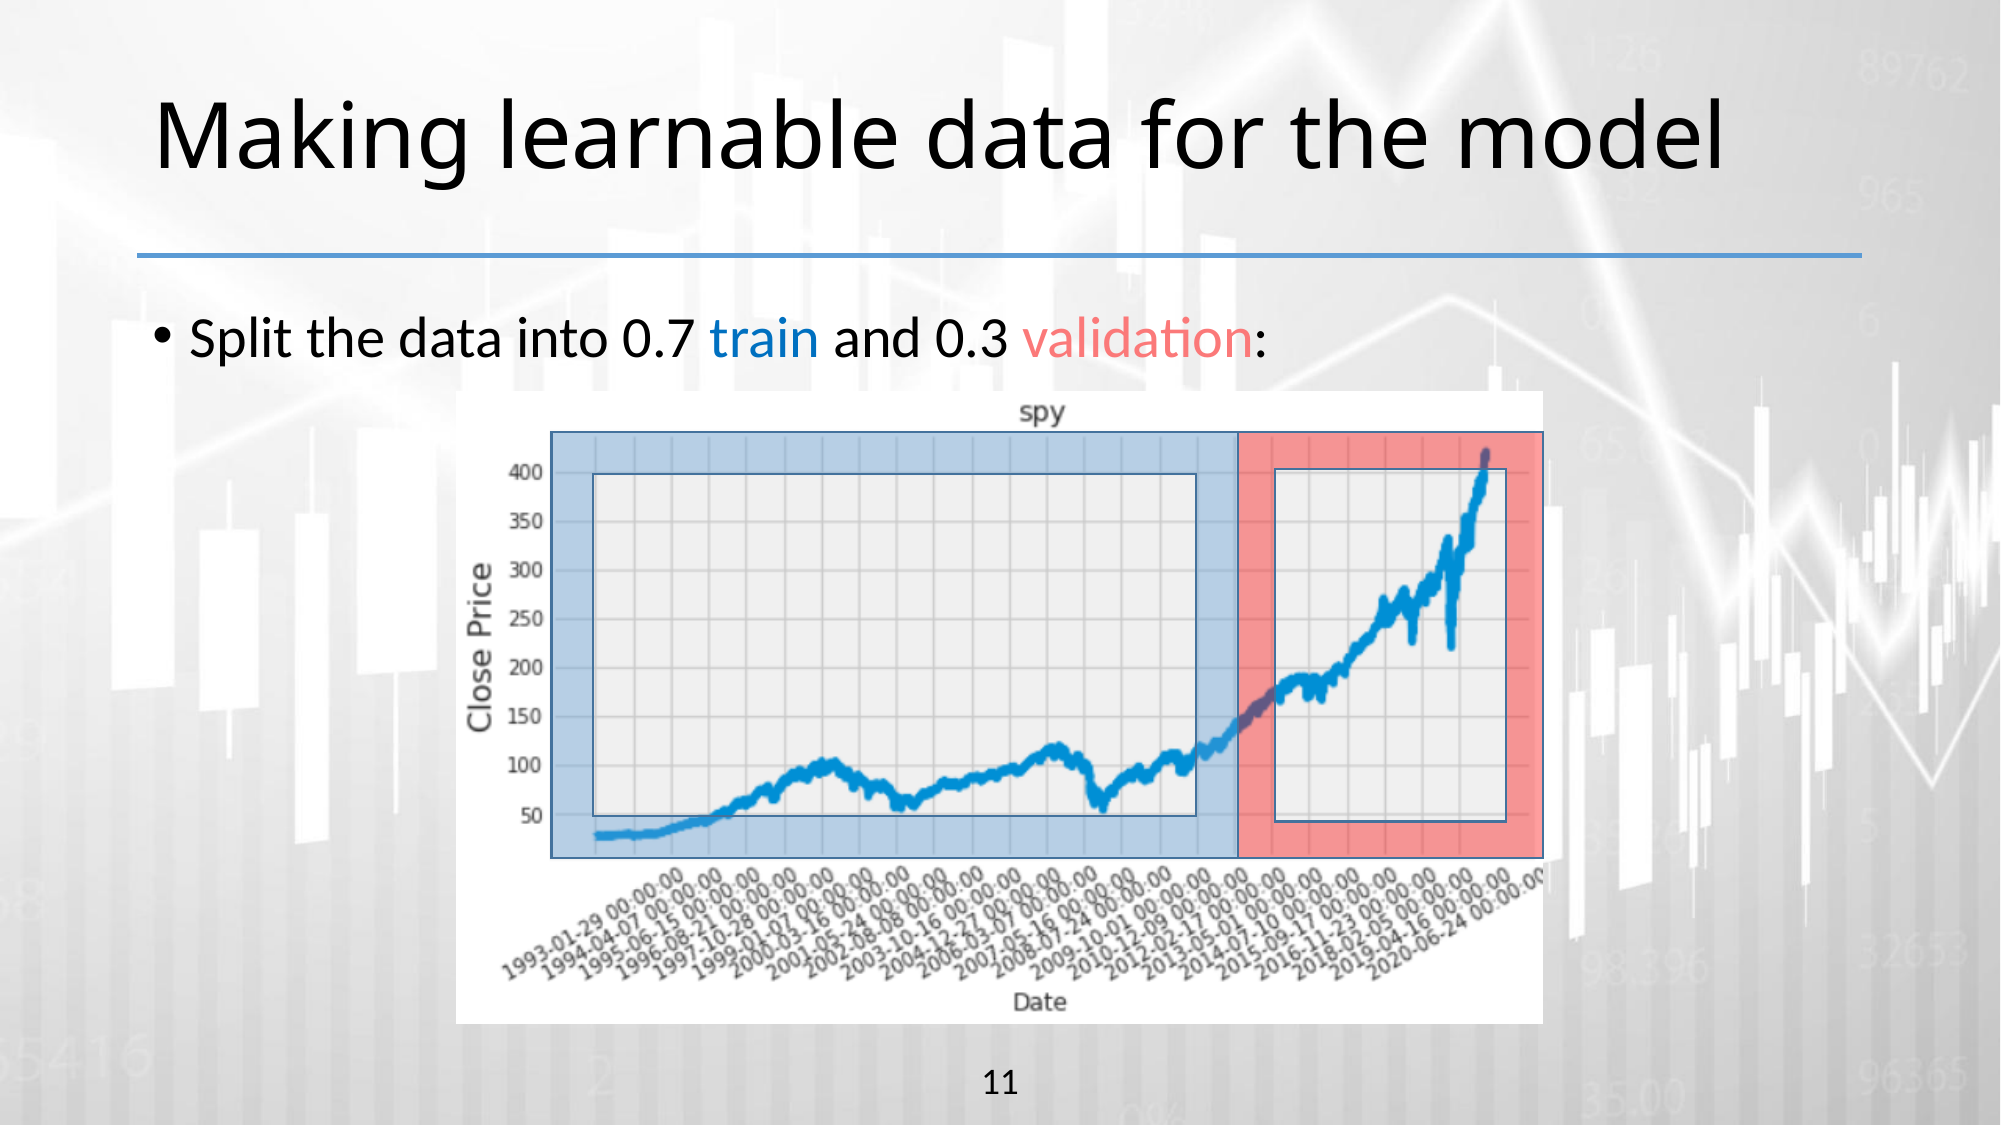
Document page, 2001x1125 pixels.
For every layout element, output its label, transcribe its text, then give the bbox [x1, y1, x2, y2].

title Making learnable data for the model [137, 59, 1863, 219]
picture [0, 0, 2001, 1125]
list Split the data into 0.7 train and 0.3 validation: [137, 299, 1863, 1014]
text_box 11 [0, 1034, 2000, 1125]
